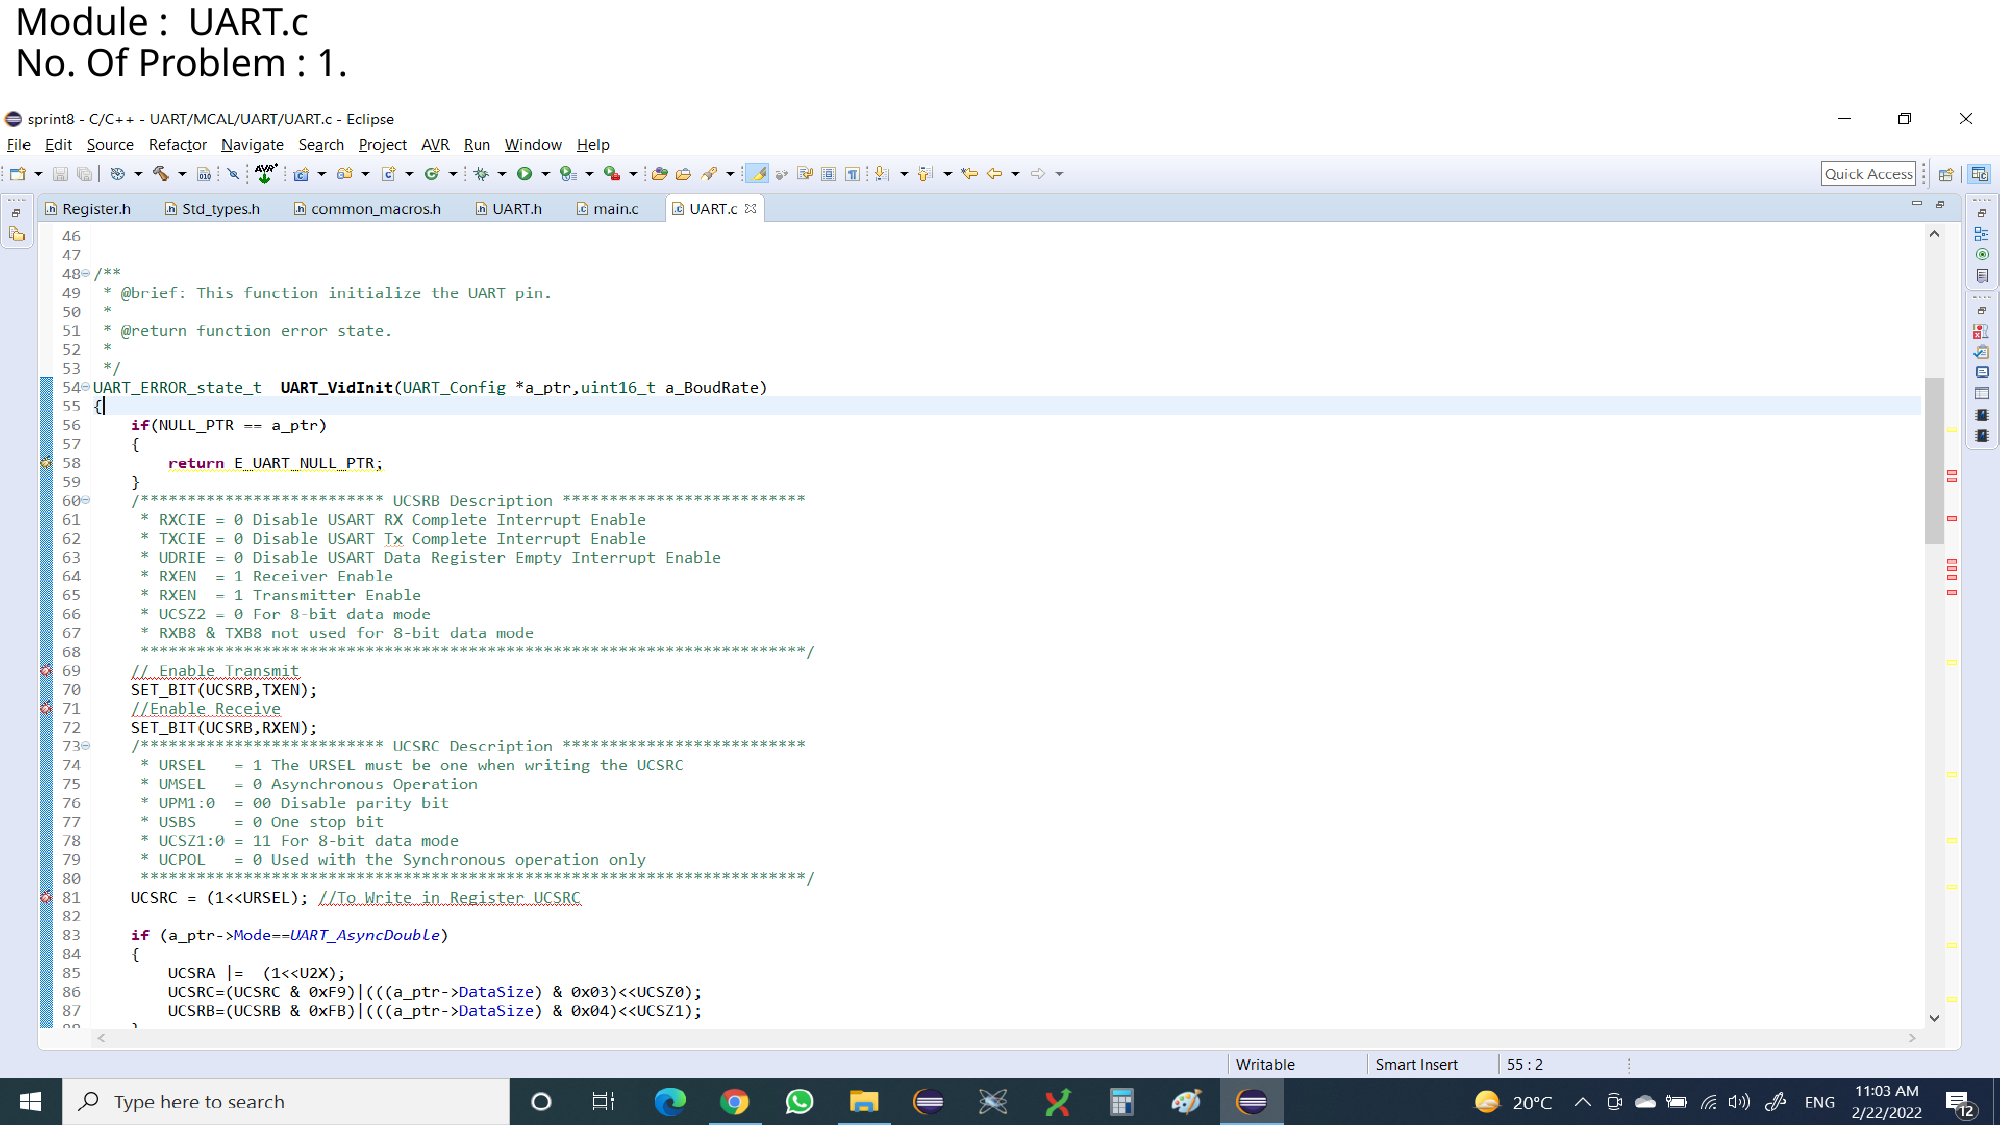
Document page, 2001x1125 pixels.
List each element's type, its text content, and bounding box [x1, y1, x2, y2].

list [0, 105, 2000, 1125]
title Module : UART.c No. Of Problem : 1. [0, 0, 1725, 88]
